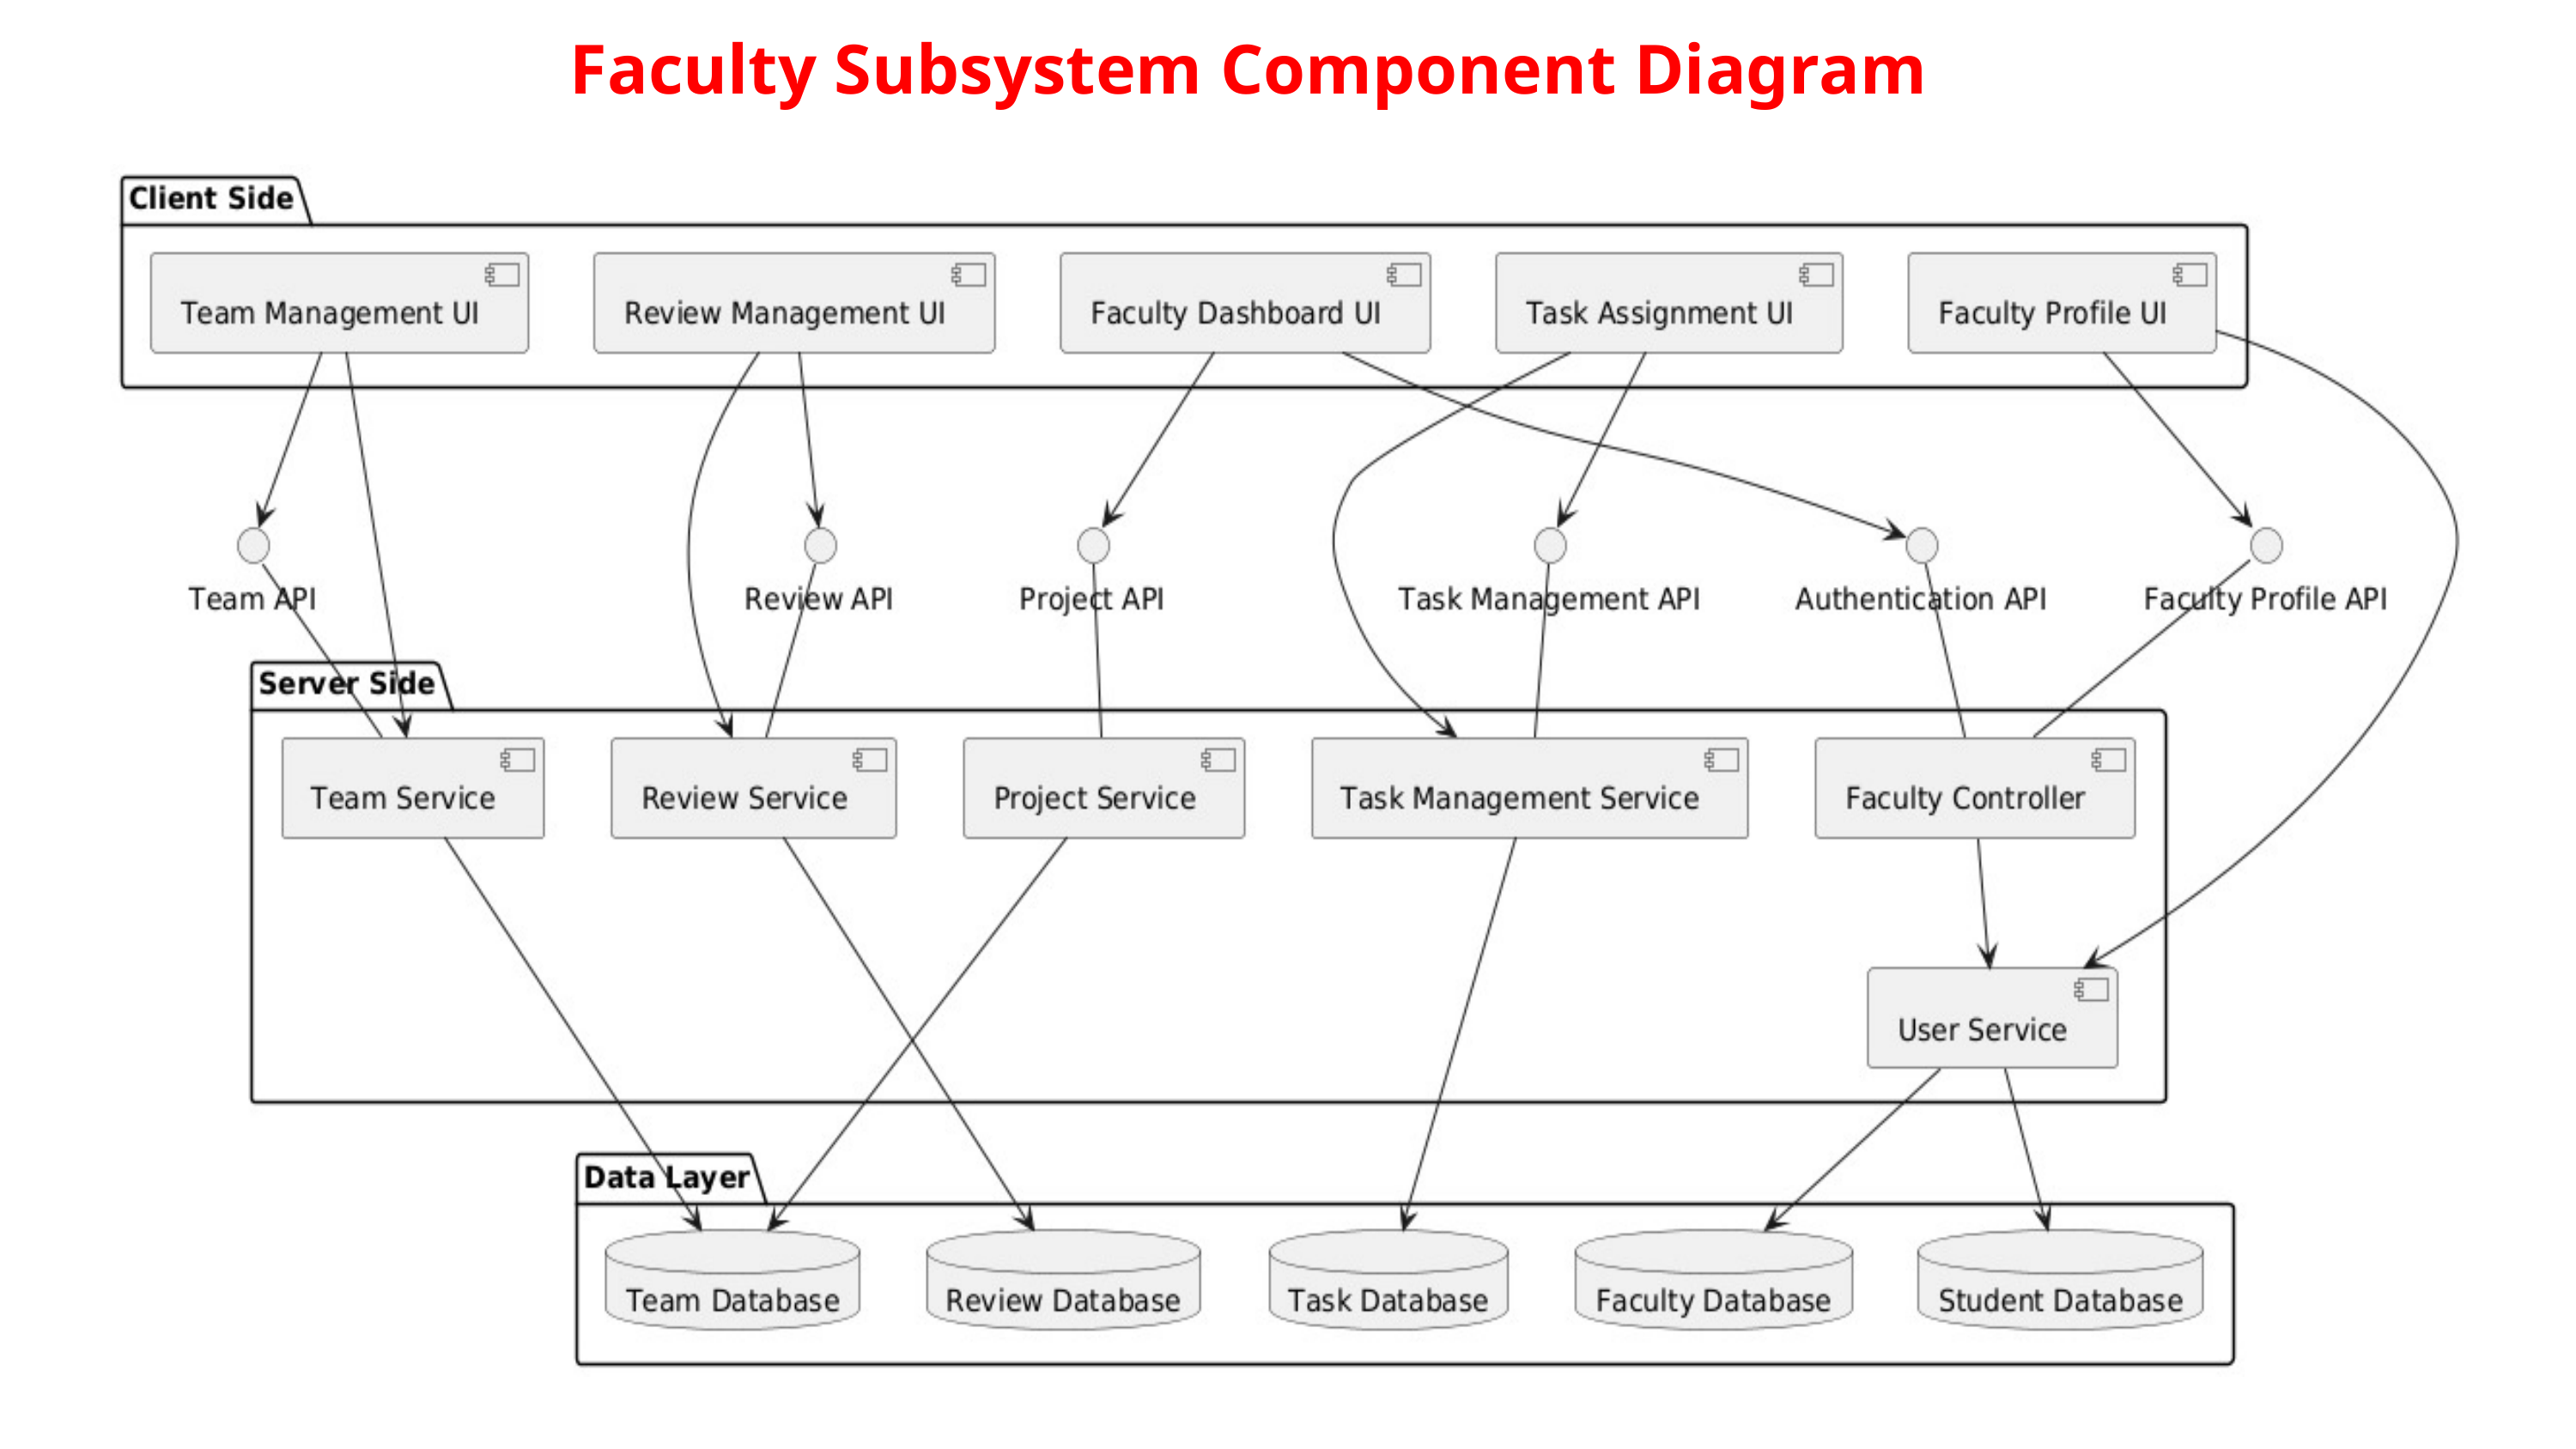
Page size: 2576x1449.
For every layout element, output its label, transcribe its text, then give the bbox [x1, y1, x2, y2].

picture [110, 164, 2477, 1377]
title Faculty Subsystem Component Diagram [557, 0, 2576, 212]
